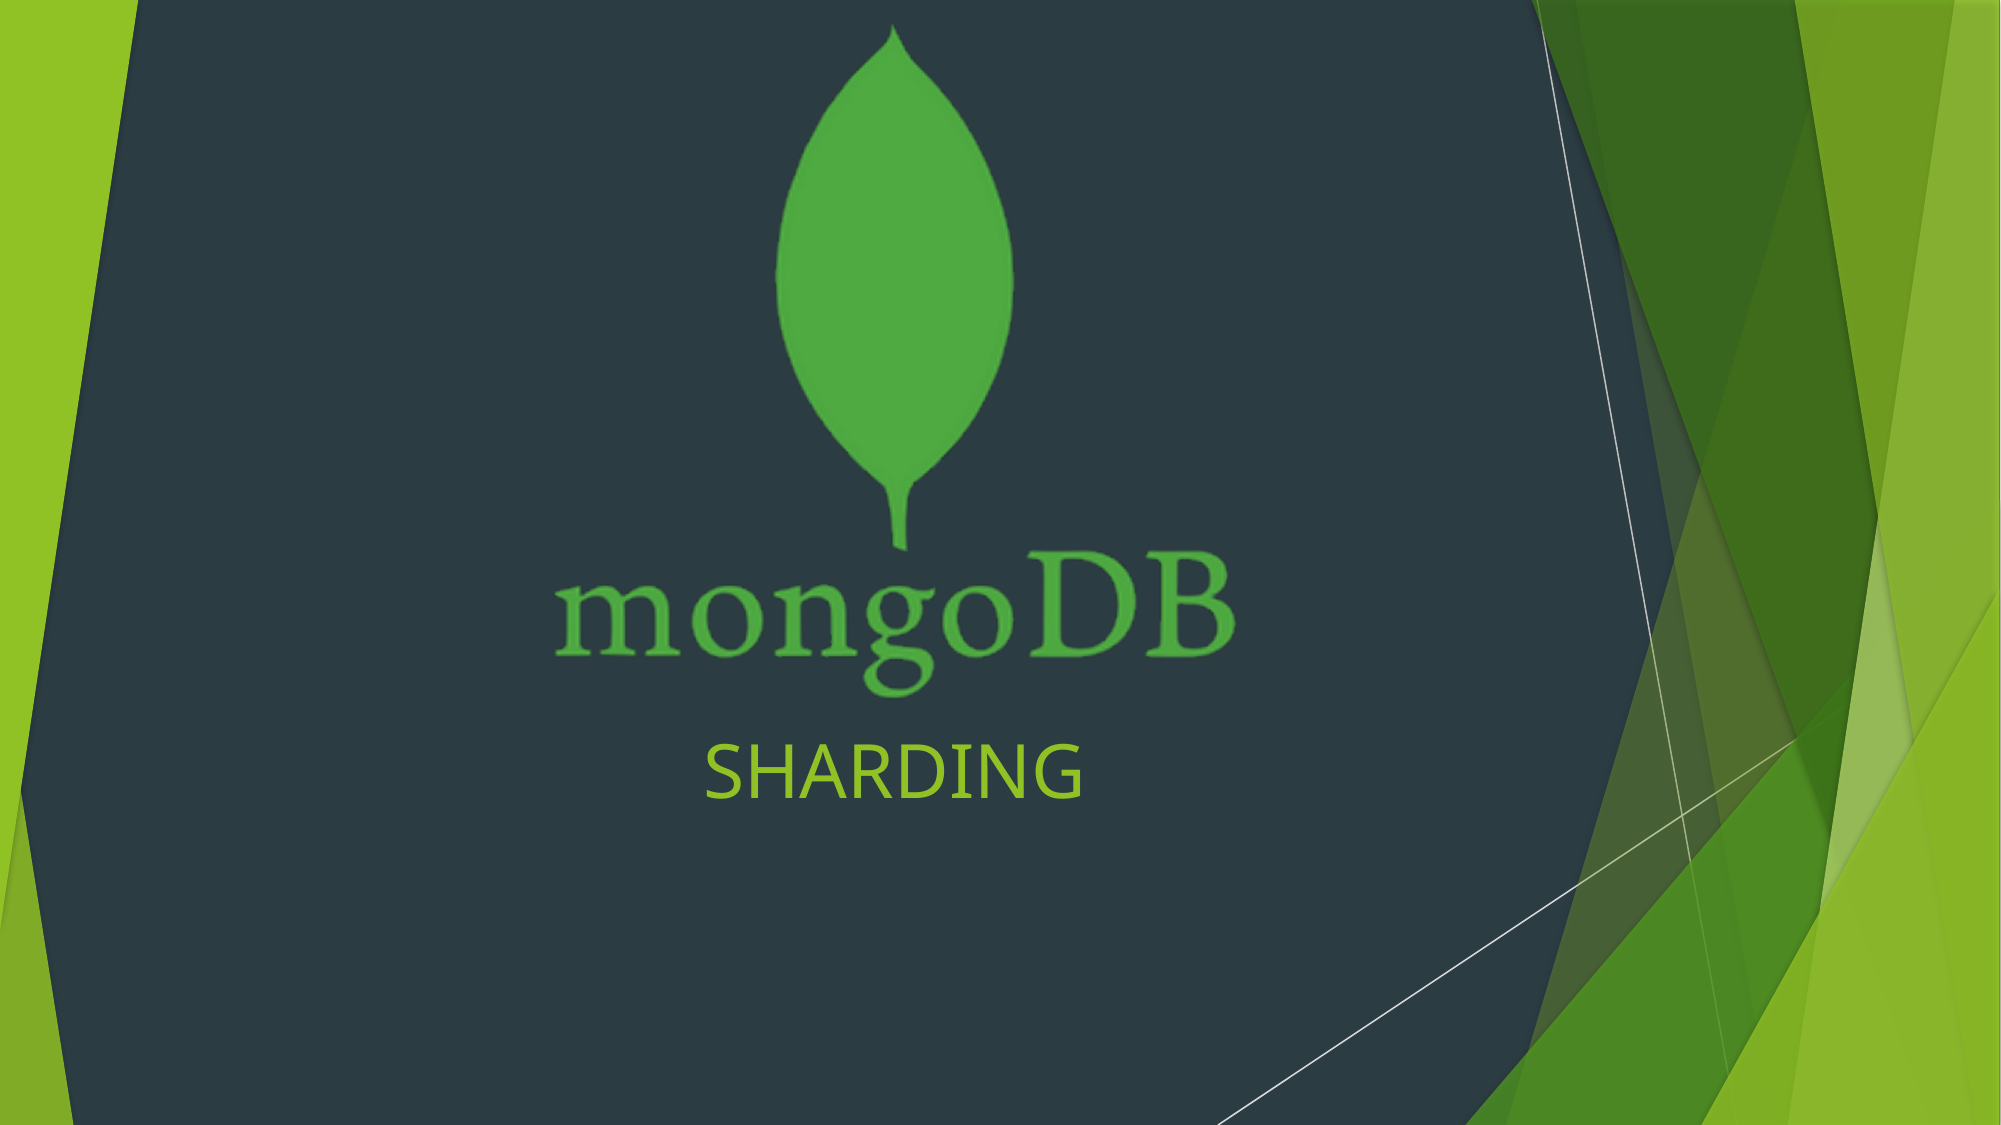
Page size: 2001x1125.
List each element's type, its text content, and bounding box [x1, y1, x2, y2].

title SHARDING [588, 725, 1202, 933]
picture [540, 7, 1250, 717]
text_box [0, 0, 140, 931]
